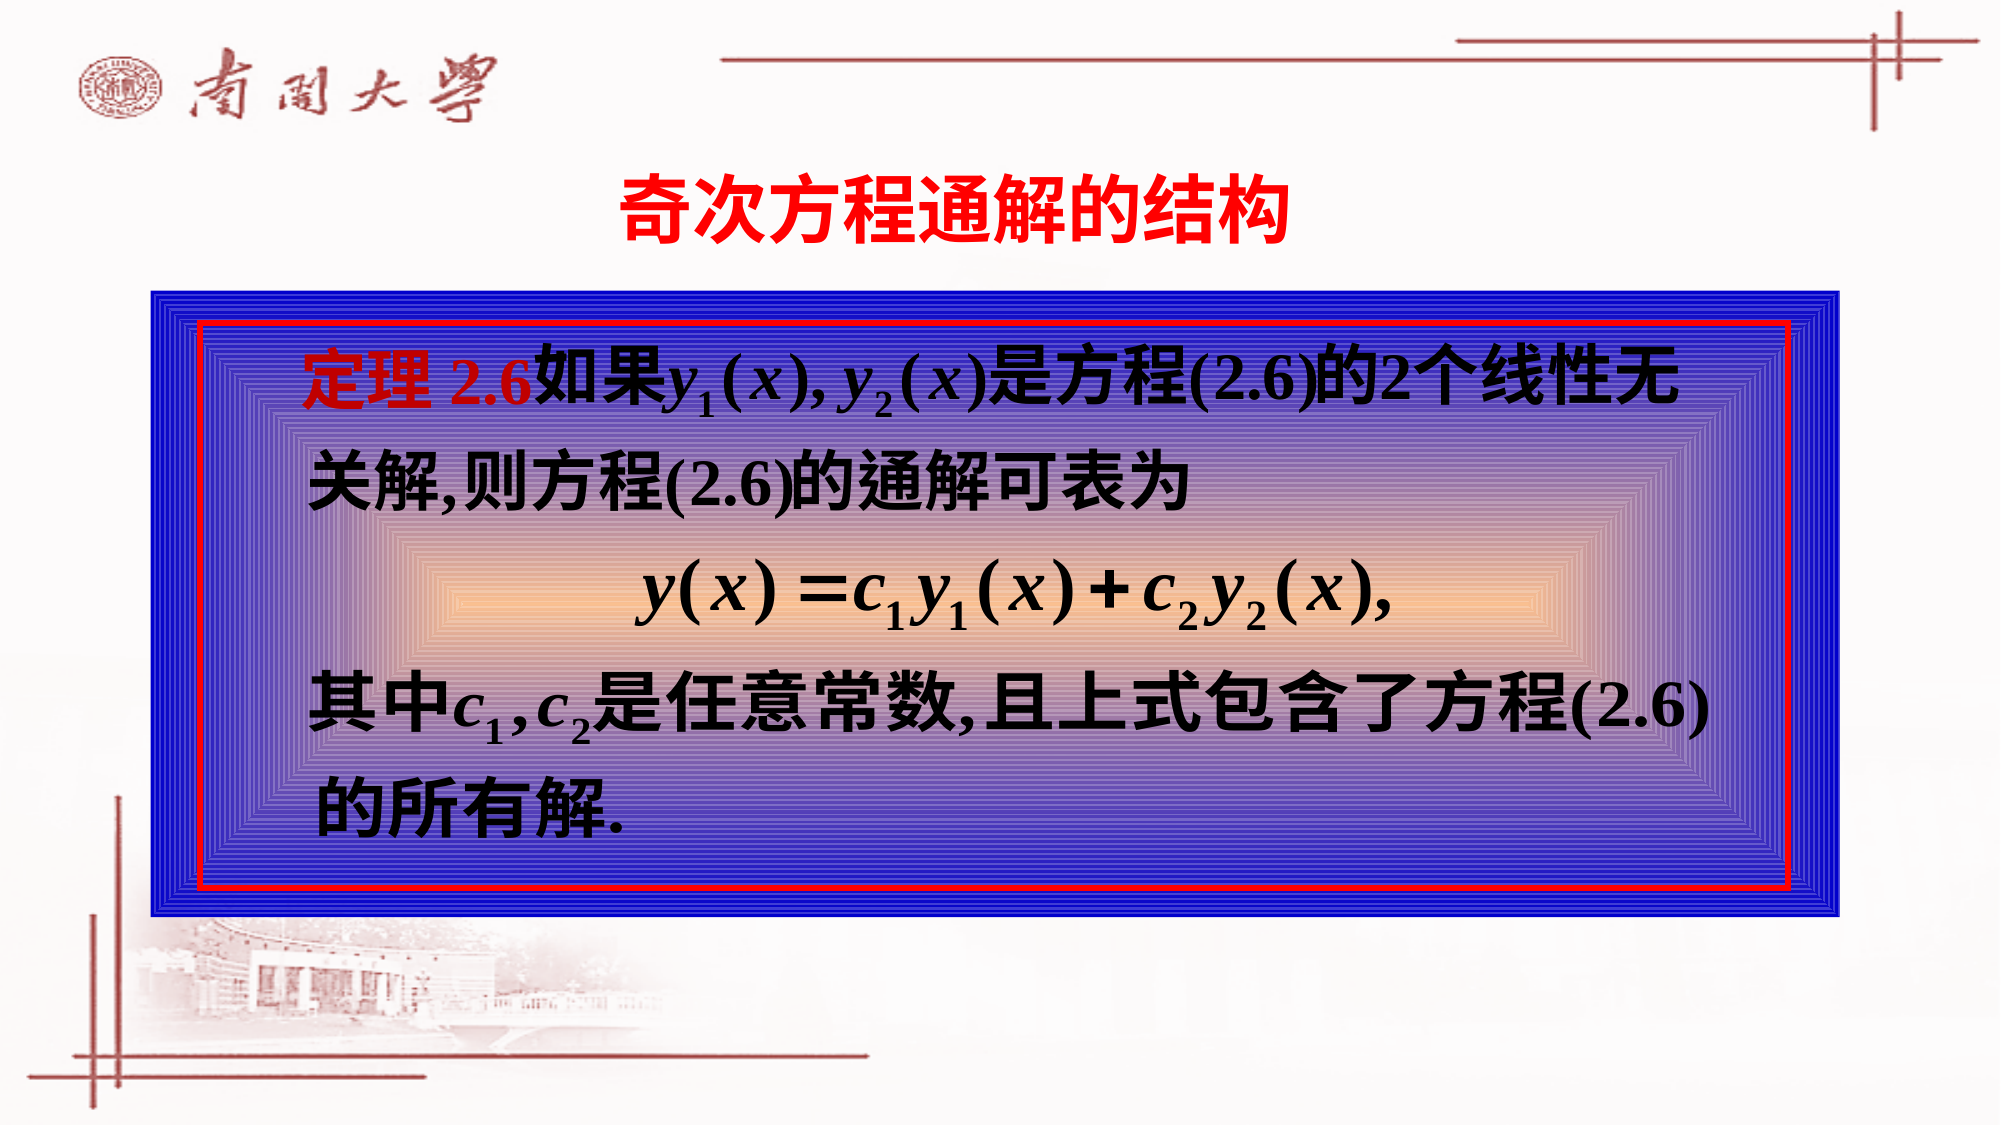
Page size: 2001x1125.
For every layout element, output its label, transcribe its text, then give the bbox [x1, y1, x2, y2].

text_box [150, 290, 1840, 918]
text_box 奇次方程通解的结构 [603, 154, 1308, 260]
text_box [621, 535, 1479, 649]
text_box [298, 655, 1721, 860]
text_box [298, 327, 1692, 533]
